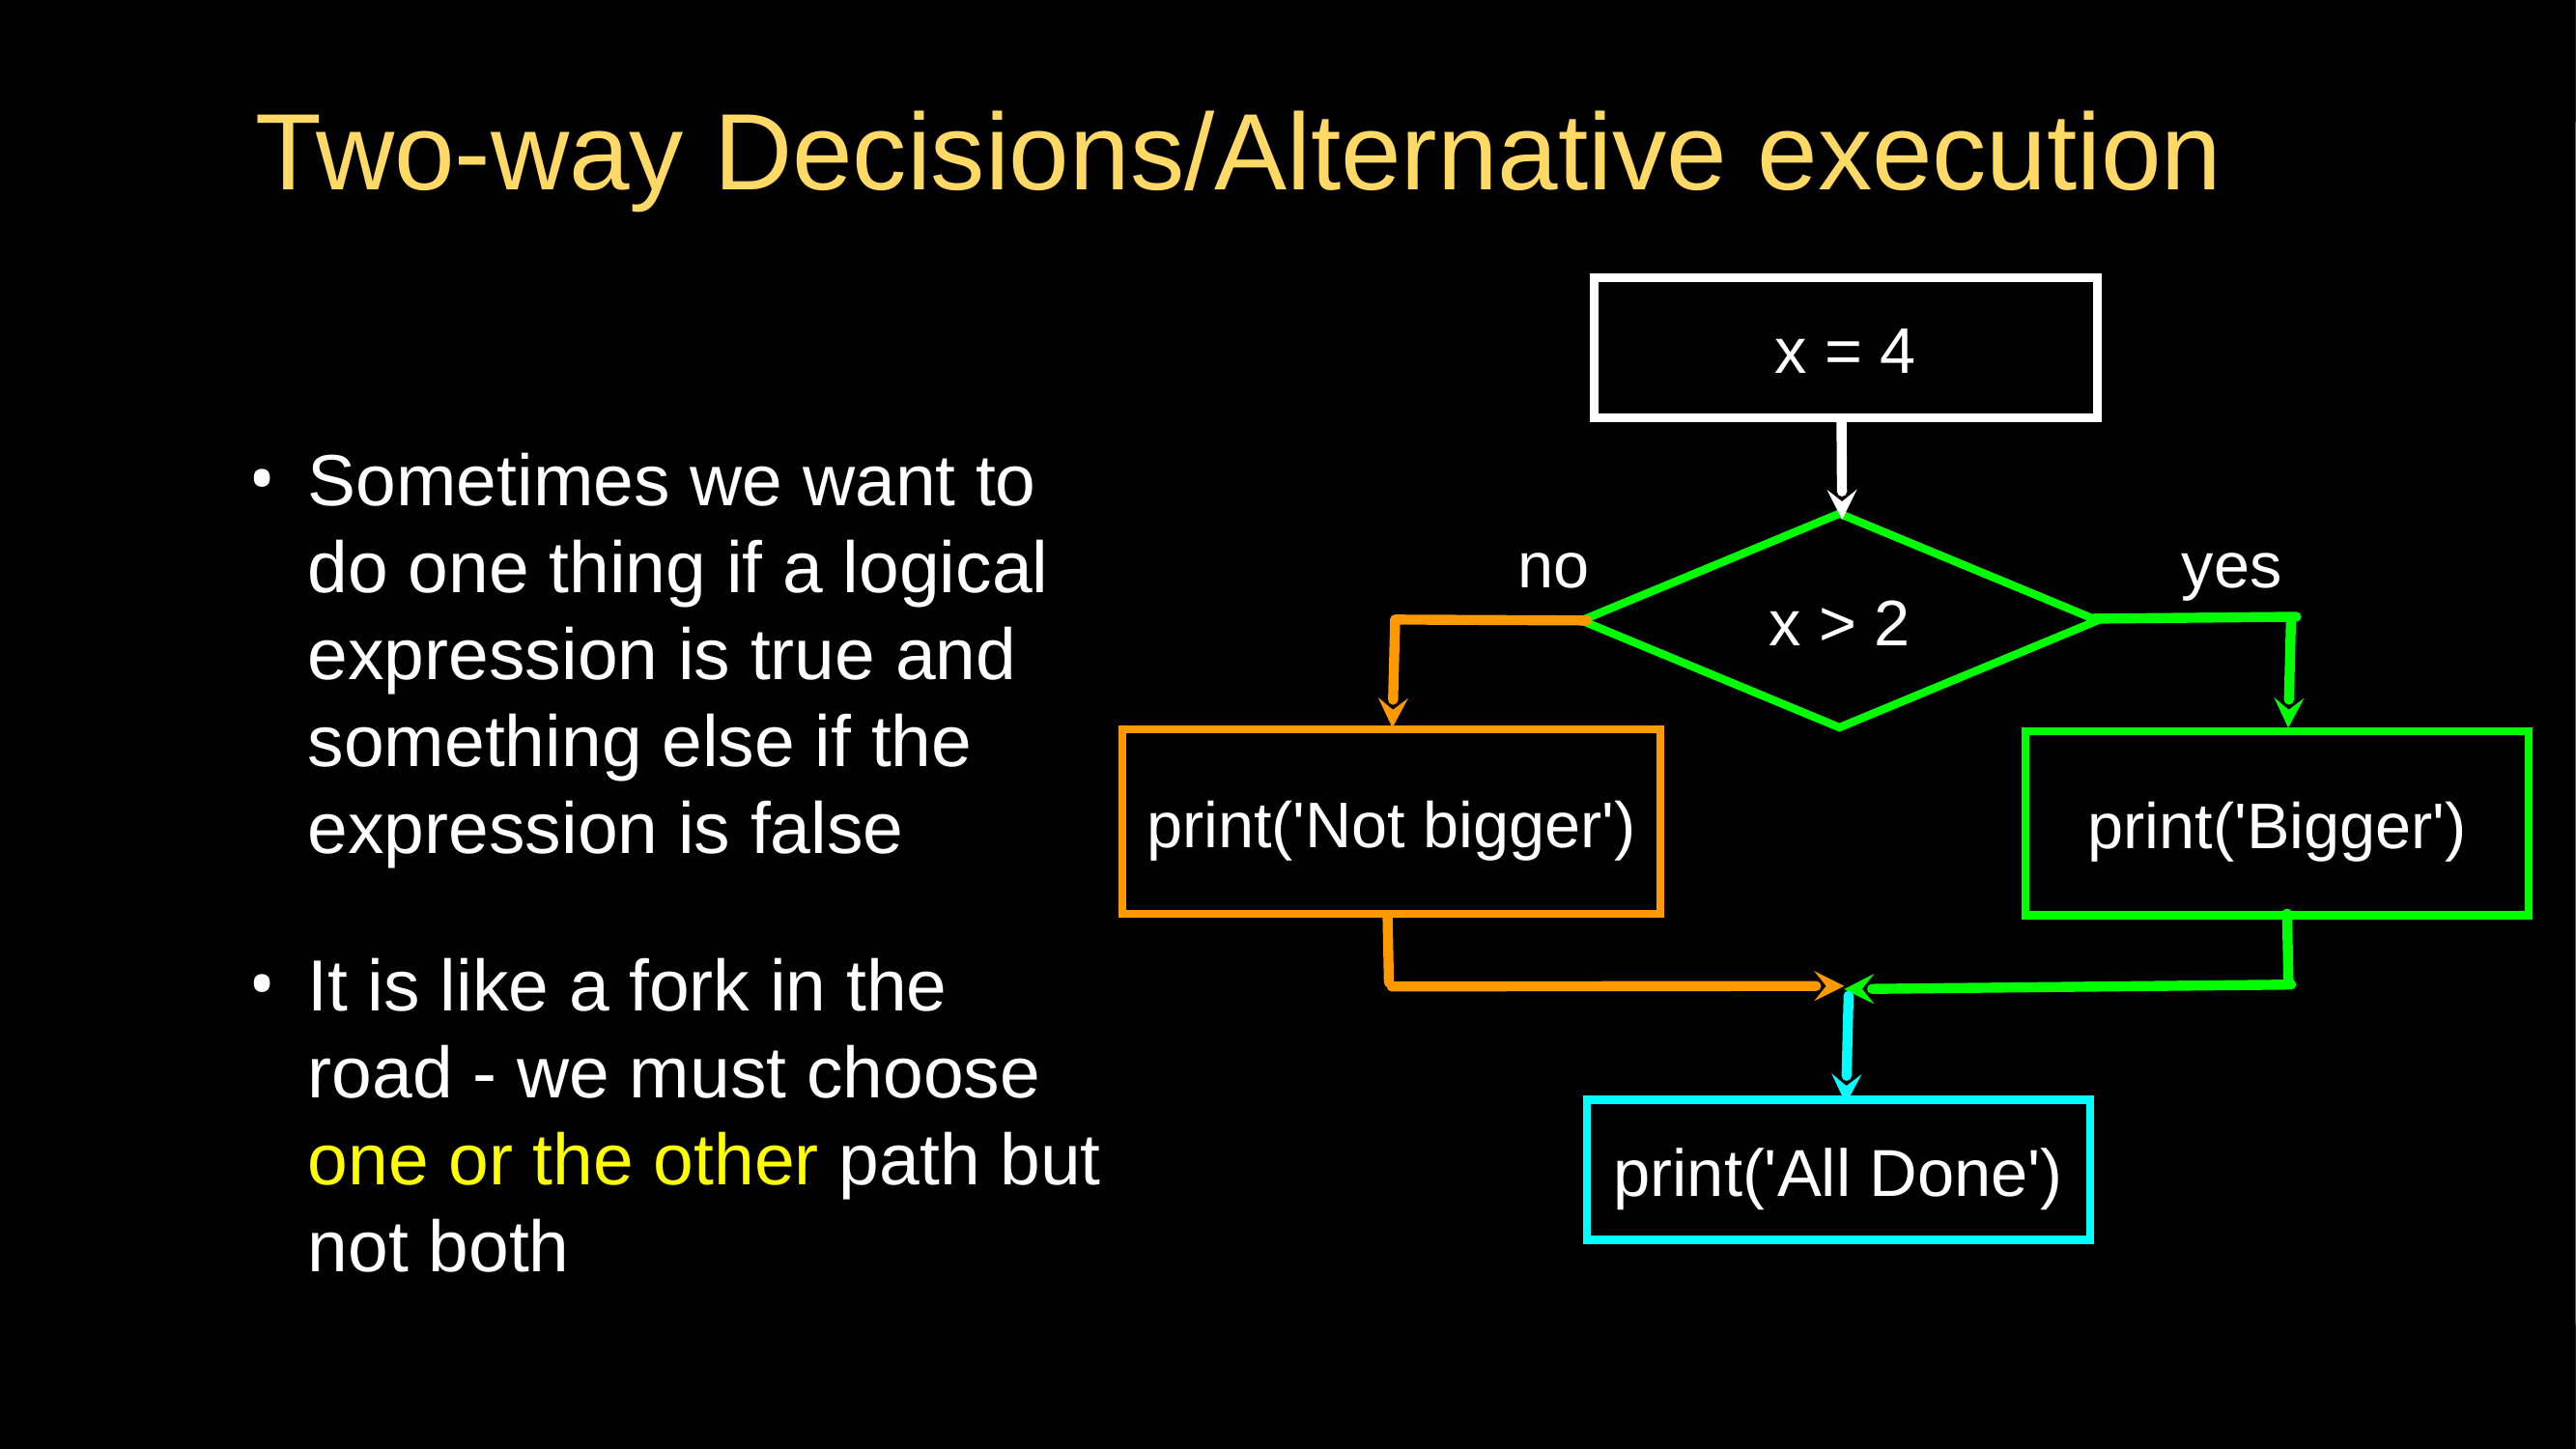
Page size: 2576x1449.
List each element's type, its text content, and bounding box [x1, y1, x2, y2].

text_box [1392, 619, 1396, 728]
title Two-way Decisions/Alternative execution [183, 15, 2297, 278]
text_box print('All Done') [1586, 1099, 2090, 1240]
text_box print('Not bigger') [1121, 728, 1660, 914]
list Sometimes we want to do one thing if a logical expression is true and something else if the expression is false It is like a fork in the road - we must choose one or the other path but not both [183, 412, 1115, 1307]
text_box yes [2167, 522, 2297, 604]
text_box print('Bigger') [2025, 730, 2530, 916]
text_box x = 4 [1594, 277, 2098, 418]
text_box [1843, 984, 2292, 990]
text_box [1845, 995, 1850, 1105]
text_box x > 2 [1591, 515, 2091, 728]
text_box no [1514, 522, 1594, 604]
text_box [2287, 619, 2292, 728]
